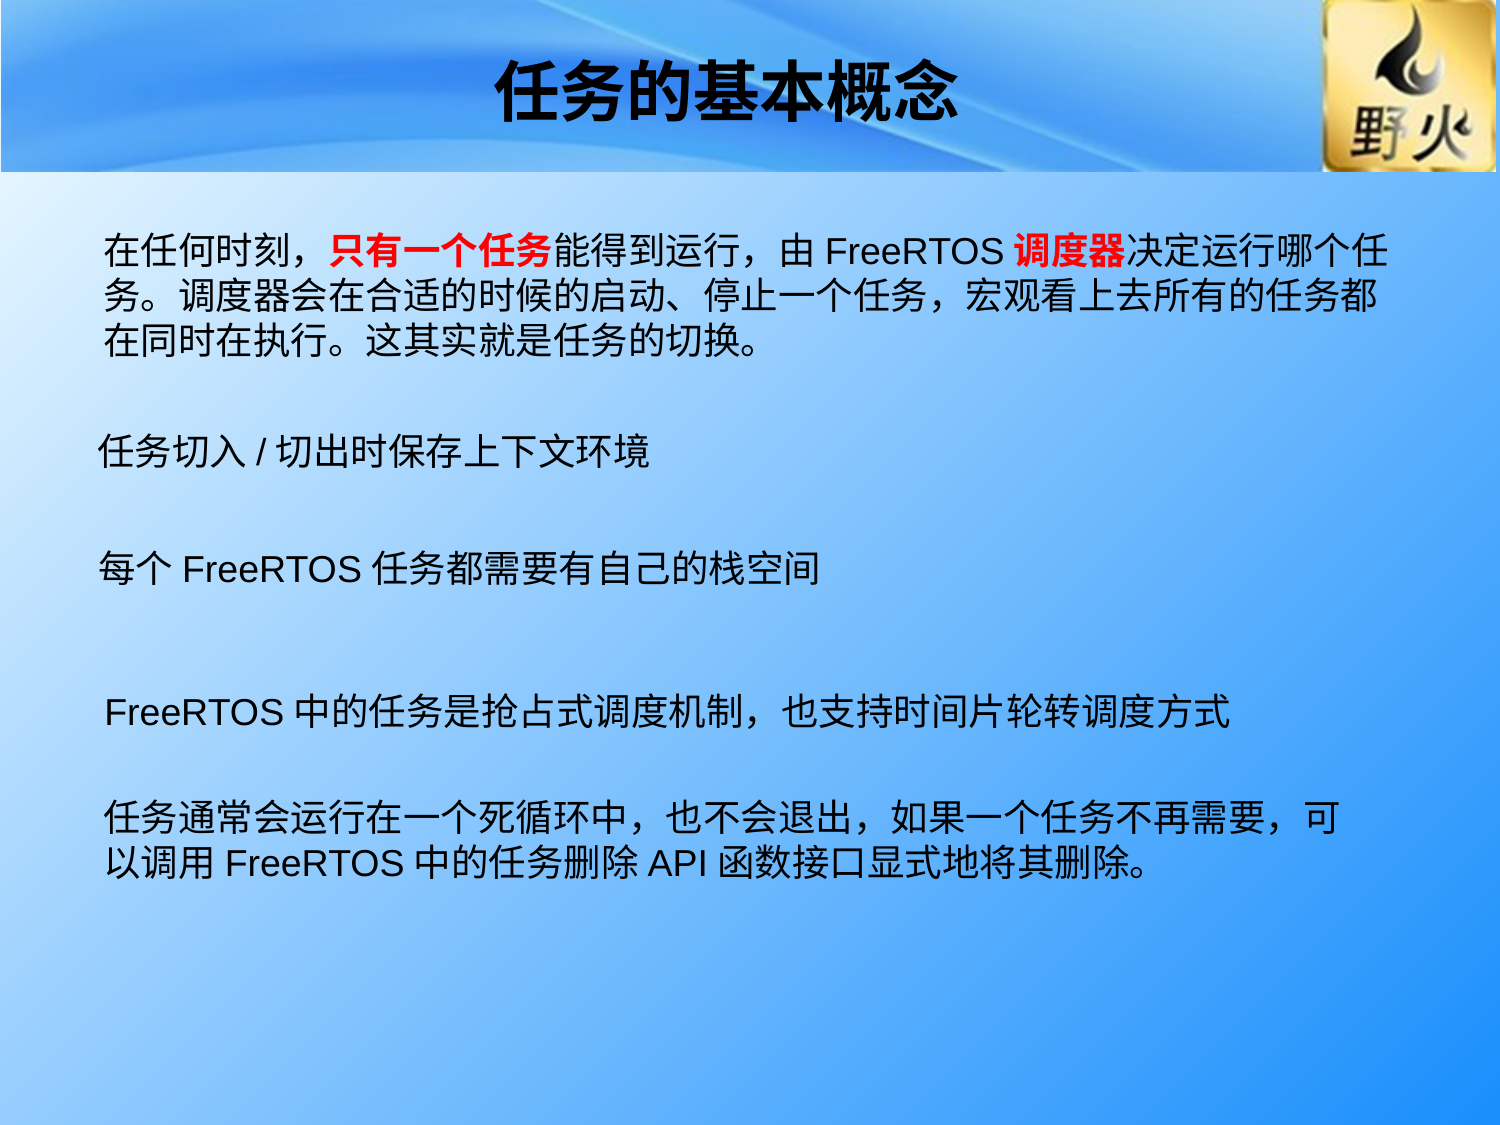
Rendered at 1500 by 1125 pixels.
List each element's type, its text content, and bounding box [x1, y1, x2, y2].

text_box FreeRTOS中的任务是抢占式调度机制，也支持时间片轮转调度方式 [89, 680, 1246, 741]
picture [1, 0, 1496, 172]
text_box 在任何时刻，只有一个任务能得到运行，由FreeRTOS调度器决定运行哪个任务。调度器会在合适的时候的启动、停止一个任务，宏观看上去所有的任务都在同时在执行。这其实就是任务的切换。 [88, 219, 1412, 370]
text_box 任务通常会运行在一个死循环中，也不会退出，如果一个任务不再需要，可以调用FreeRTOS中的任务删除API函数接口显式地将其删除。 [88, 786, 1388, 892]
text_box 任务切入/切出时保存上下文环境 [82, 420, 666, 481]
text_box 每个FreeRTOS任务都需要有自己的栈空间 [83, 537, 836, 597]
